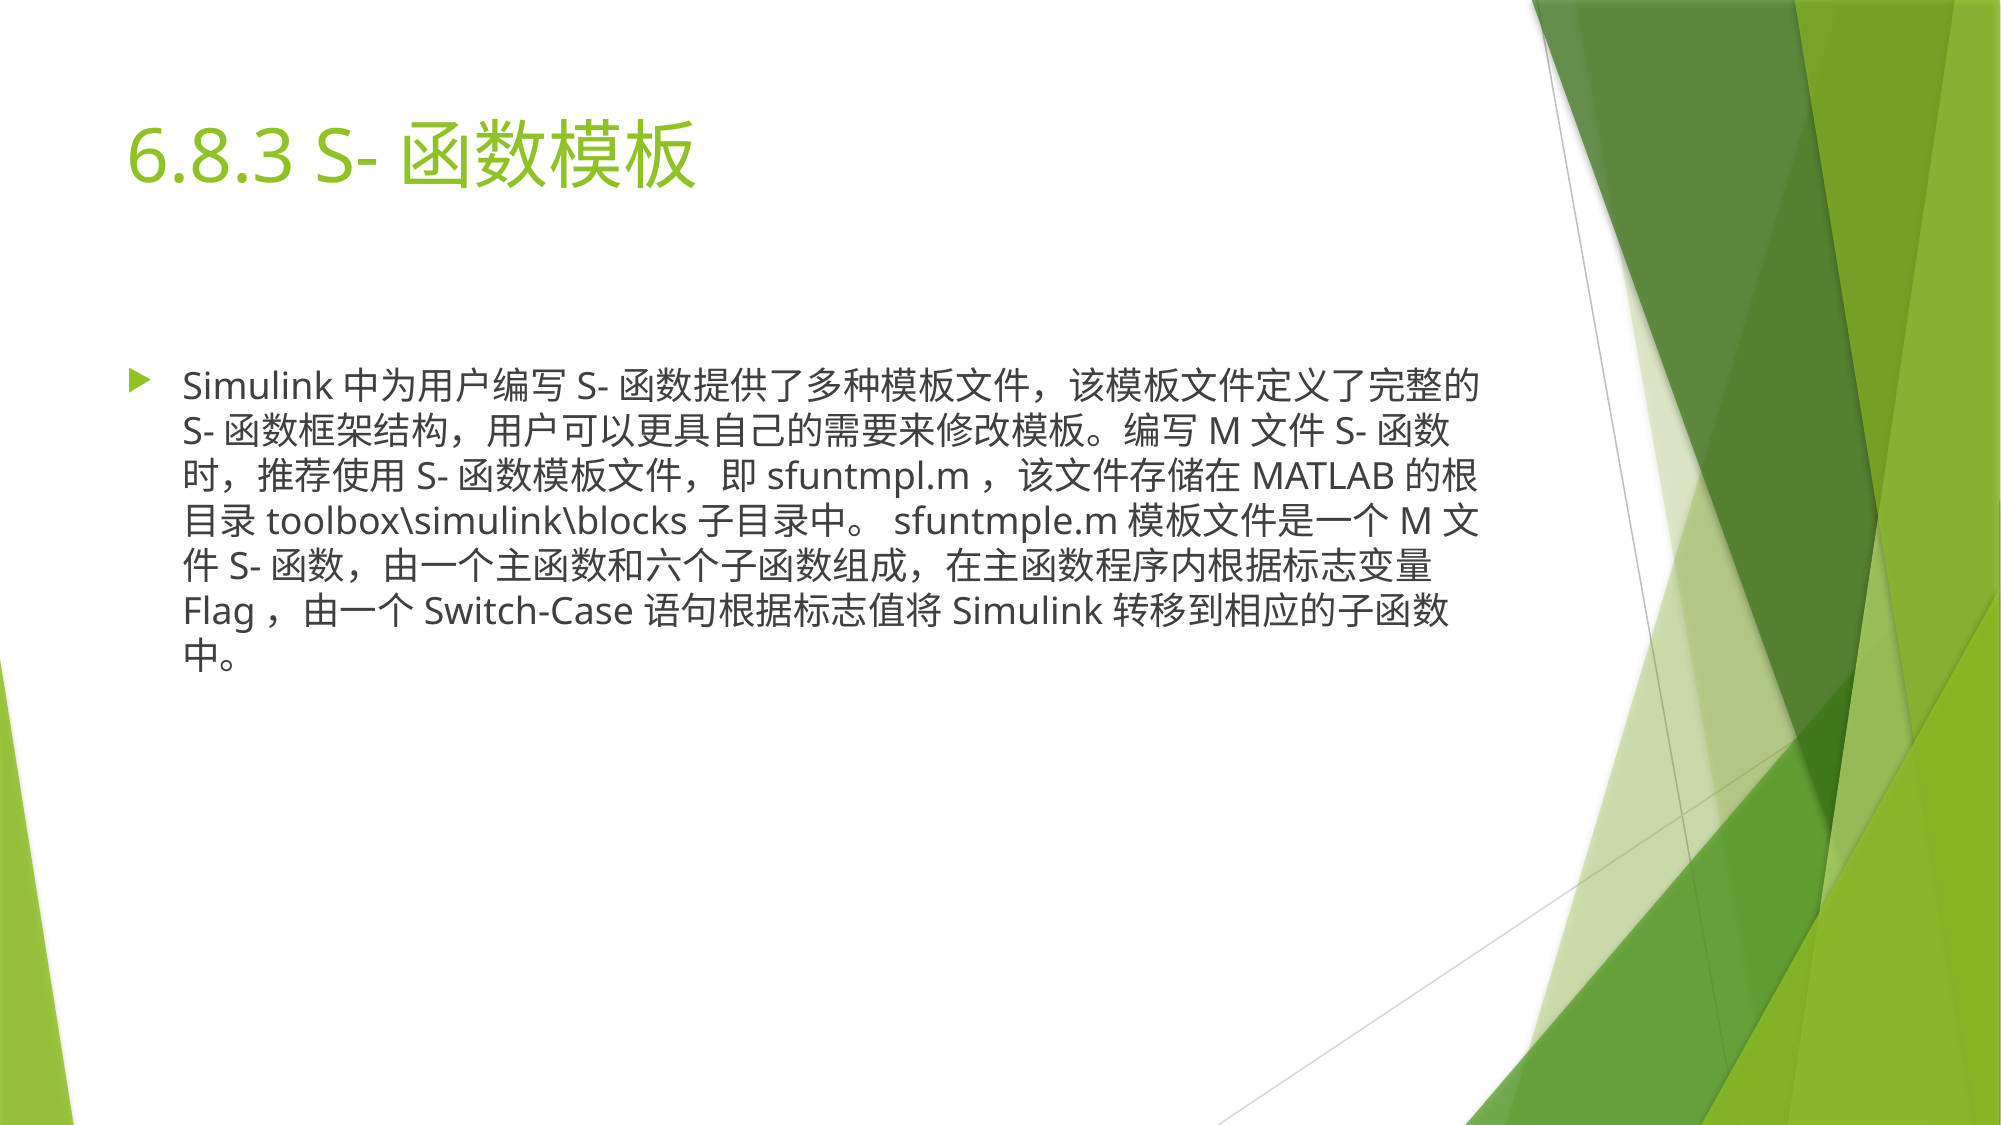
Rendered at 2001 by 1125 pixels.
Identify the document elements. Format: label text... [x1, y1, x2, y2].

title 6.8.3 S-函数模板 [110, 99, 1522, 317]
list Simulink中为用户编写S-函数提供了多种模板文件，该模板文件定义了完整的S-函数框架结构，用户可以更具自己的需要来修改模板。编写M文件S-函数时，推荐使用S-函数模板文件，即sfuntmpl.m，该文件存储在MATLAB的根目录toolbox\simulink\blocks子目录中。sfuntmple.m模板文件是一个M文件S-函数，由一个主函数和六个子函数组成，在主函数程序内根据标志变量Flag，由一个Switch-Case语句根据标志值将Simulink转移到相应的子函数中。 [110, 354, 1522, 992]
